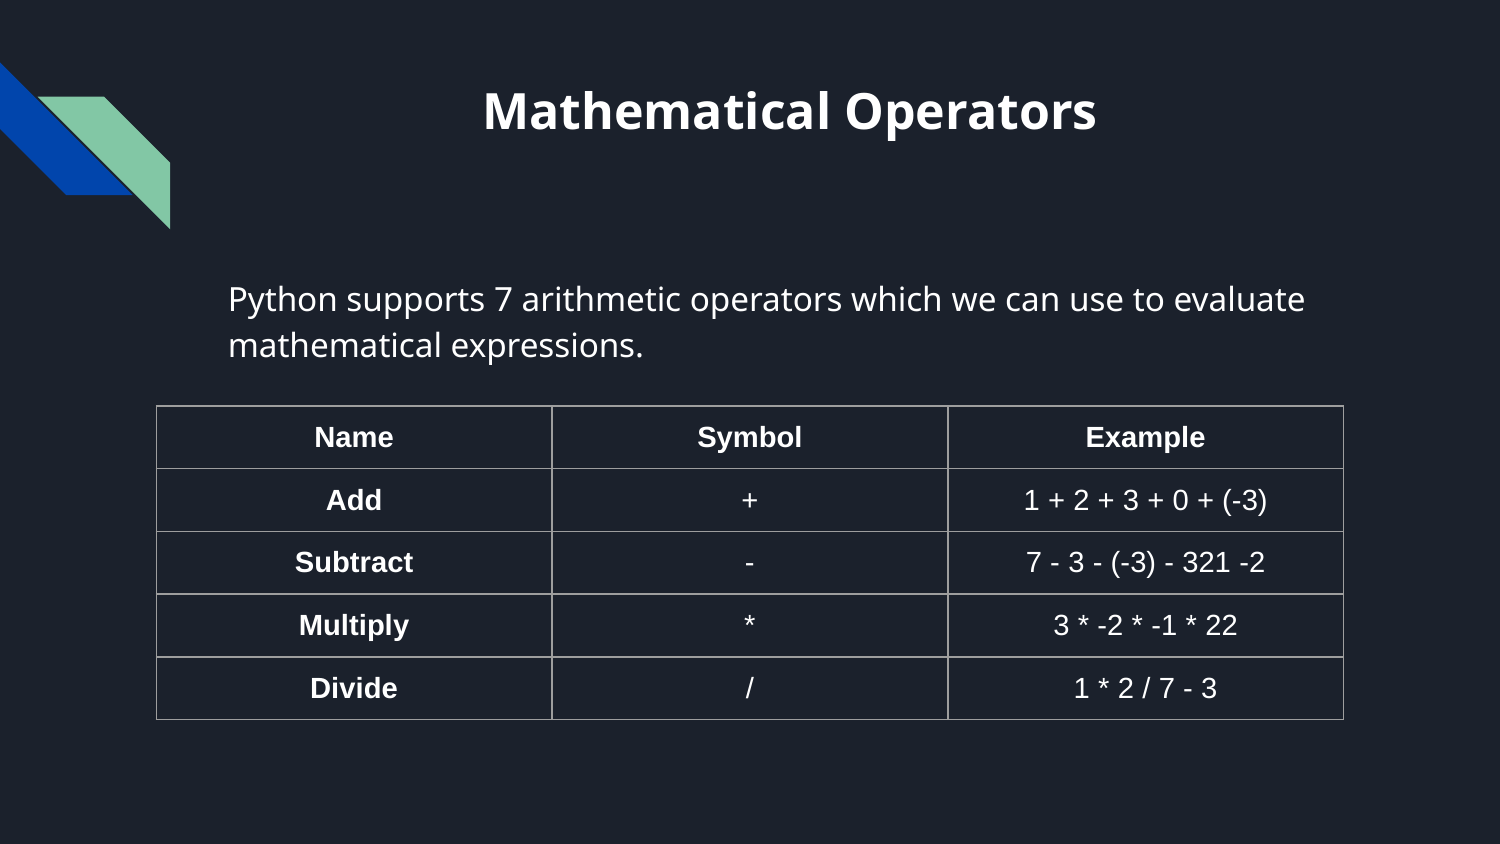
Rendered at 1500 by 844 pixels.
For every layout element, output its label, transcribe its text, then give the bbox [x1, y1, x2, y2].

table_cell - [553, 532, 947, 593]
table_cell * [553, 595, 947, 656]
table_header Name [157, 407, 551, 468]
table_cell Multiply [157, 595, 551, 656]
table_cell + [553, 469, 947, 531]
table_header Symbol [553, 407, 947, 468]
table_cell / [553, 658, 947, 719]
table_cell Divide [157, 658, 551, 719]
table_cell Add [157, 469, 551, 531]
table_cell 1 * 2 / 7 - 3 [949, 658, 1343, 719]
table_cell 3 * -2 * -1 * 22 [949, 595, 1343, 656]
list Python supports 7 arithmetic operators which we can use to evaluate mathematical expressions. [212, 257, 1368, 735]
table_cell Subtract [157, 532, 551, 593]
table_cell 7 - 3 - (-3) - 321 -2 [949, 532, 1343, 593]
title Mathematical Operators [212, 64, 1368, 215]
table_header Example [949, 407, 1343, 468]
table_cell 1 + 2 + 3 + 0 + (-3) [949, 469, 1343, 531]
